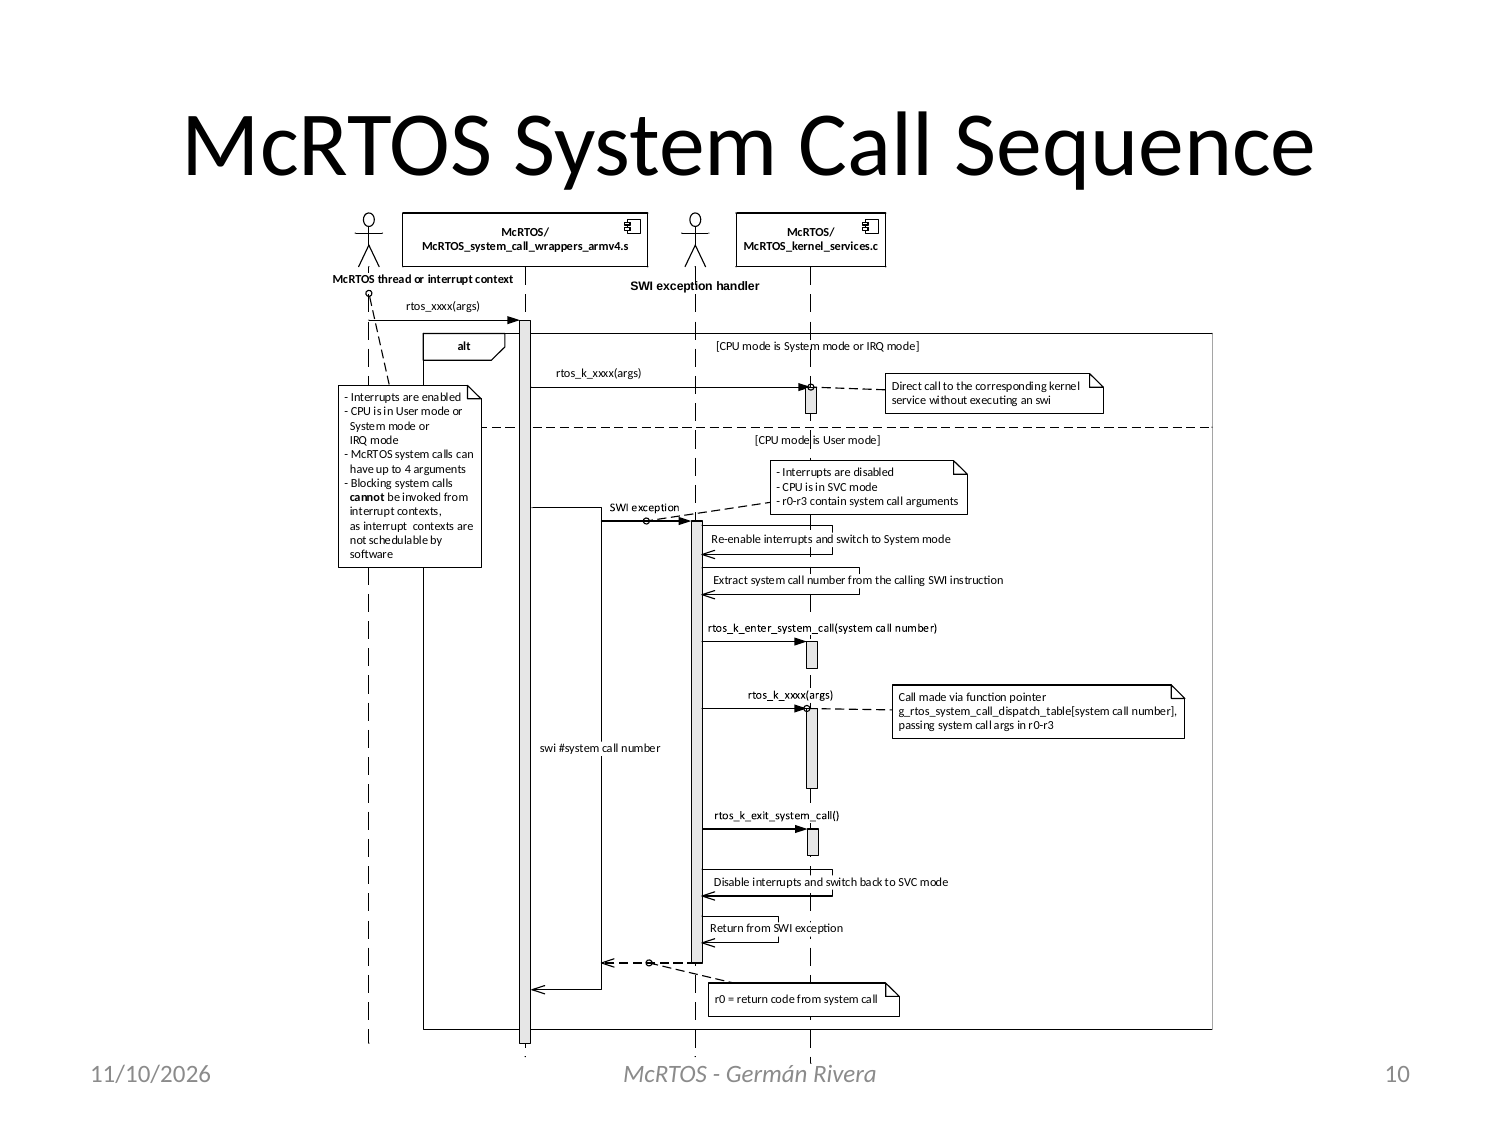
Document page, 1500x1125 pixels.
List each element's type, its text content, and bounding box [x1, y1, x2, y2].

picture [324, 210, 1213, 1065]
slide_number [75, 1042, 350, 1103]
slide_number 10 [1149, 1042, 1425, 1103]
footer McRTOS - Germán Rivera [387, 1074, 1113, 1103]
title McRTOS System Call Sequence [75, 45, 1425, 233]
